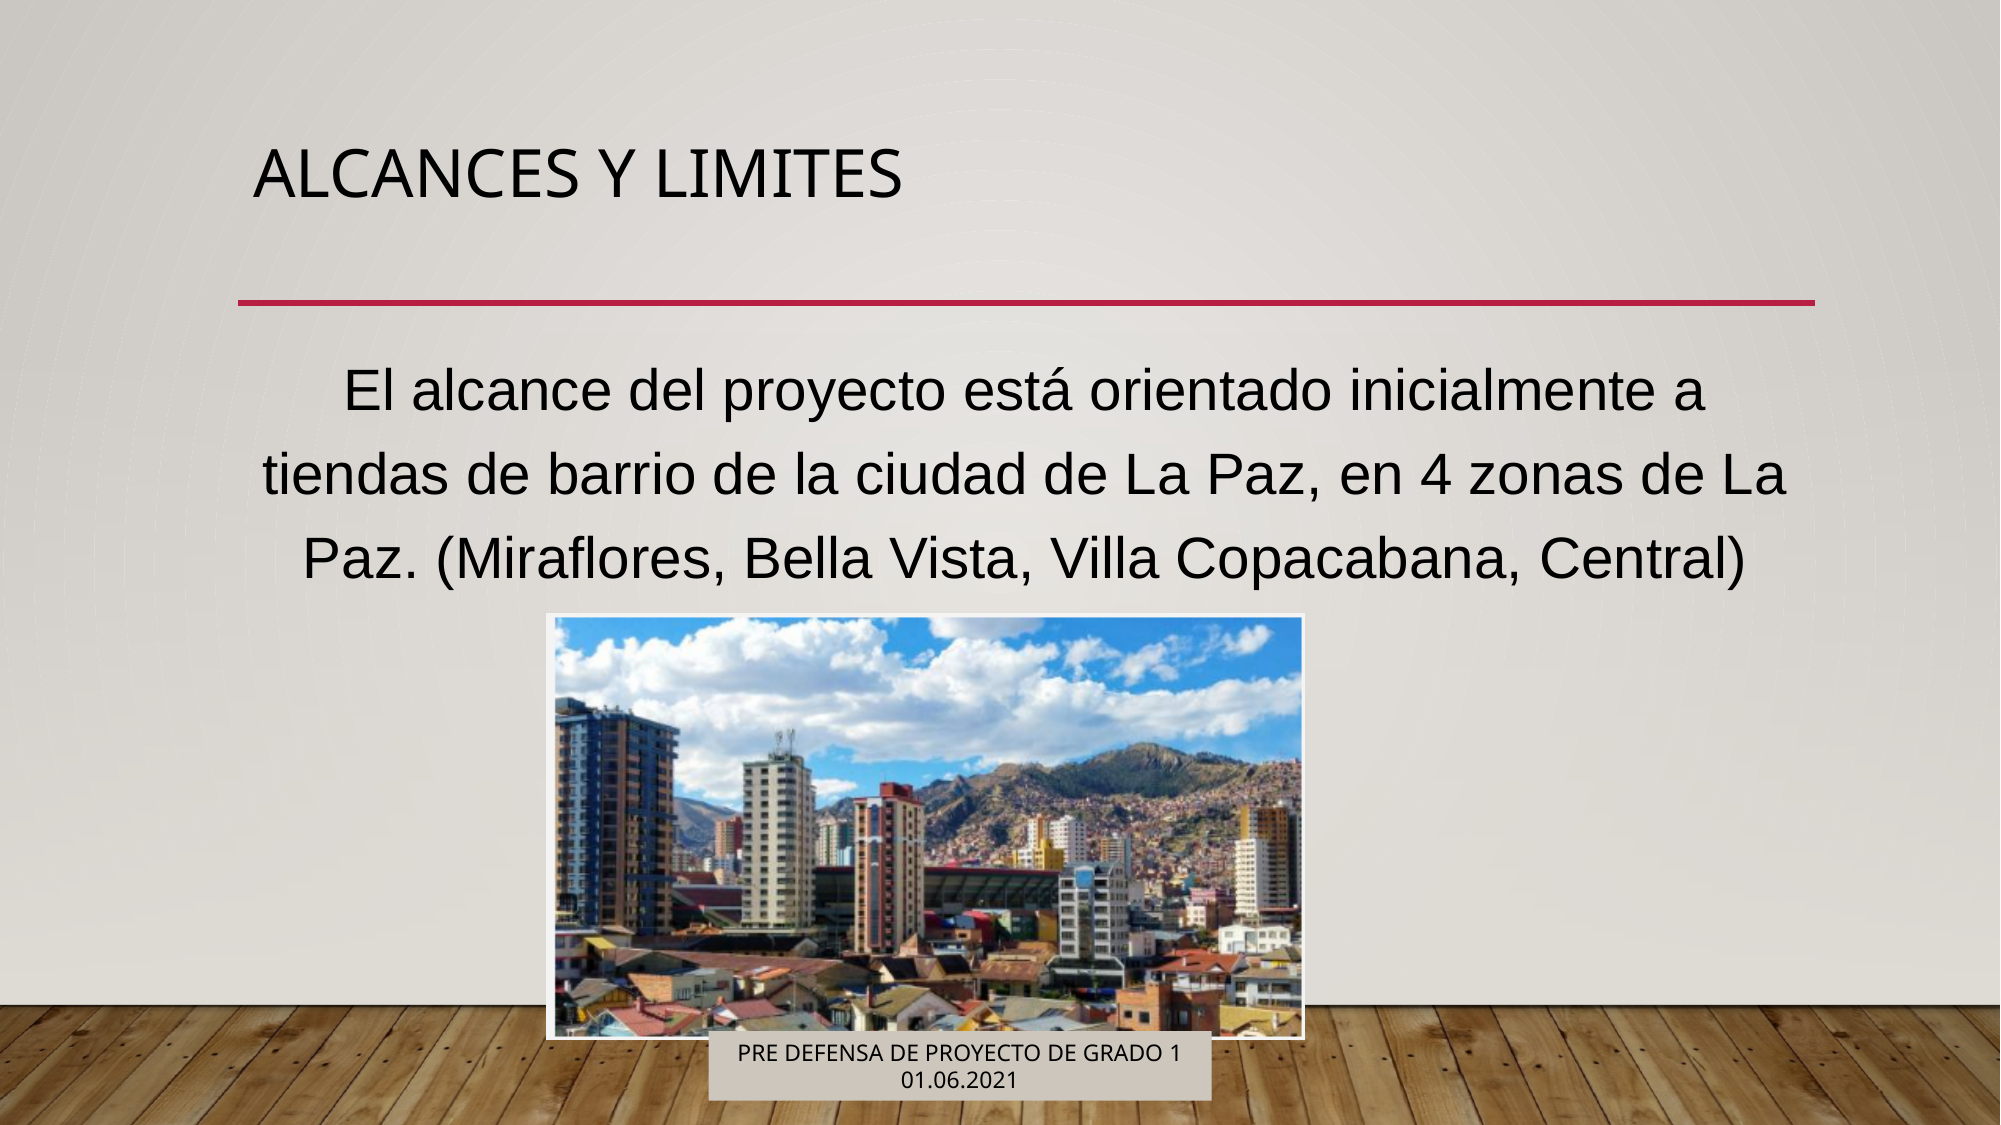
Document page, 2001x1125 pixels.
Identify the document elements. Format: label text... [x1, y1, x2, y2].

list El alcance del proyecto está orientado inicialmente a tiendas de barrio de la ciudad de La Paz, en 4 zonas de La Paz. (Miraflores, Bella Vista, Villa Copacabana, Central) [238, 330, 1814, 897]
text_box PRE DEFENSA DE PROYECTO DE GRADO 1 01.06.2021 [708, 1040, 1212, 1101]
title Alcances y limites [238, 131, 1814, 305]
picture [0, 613, 2000, 1125]
